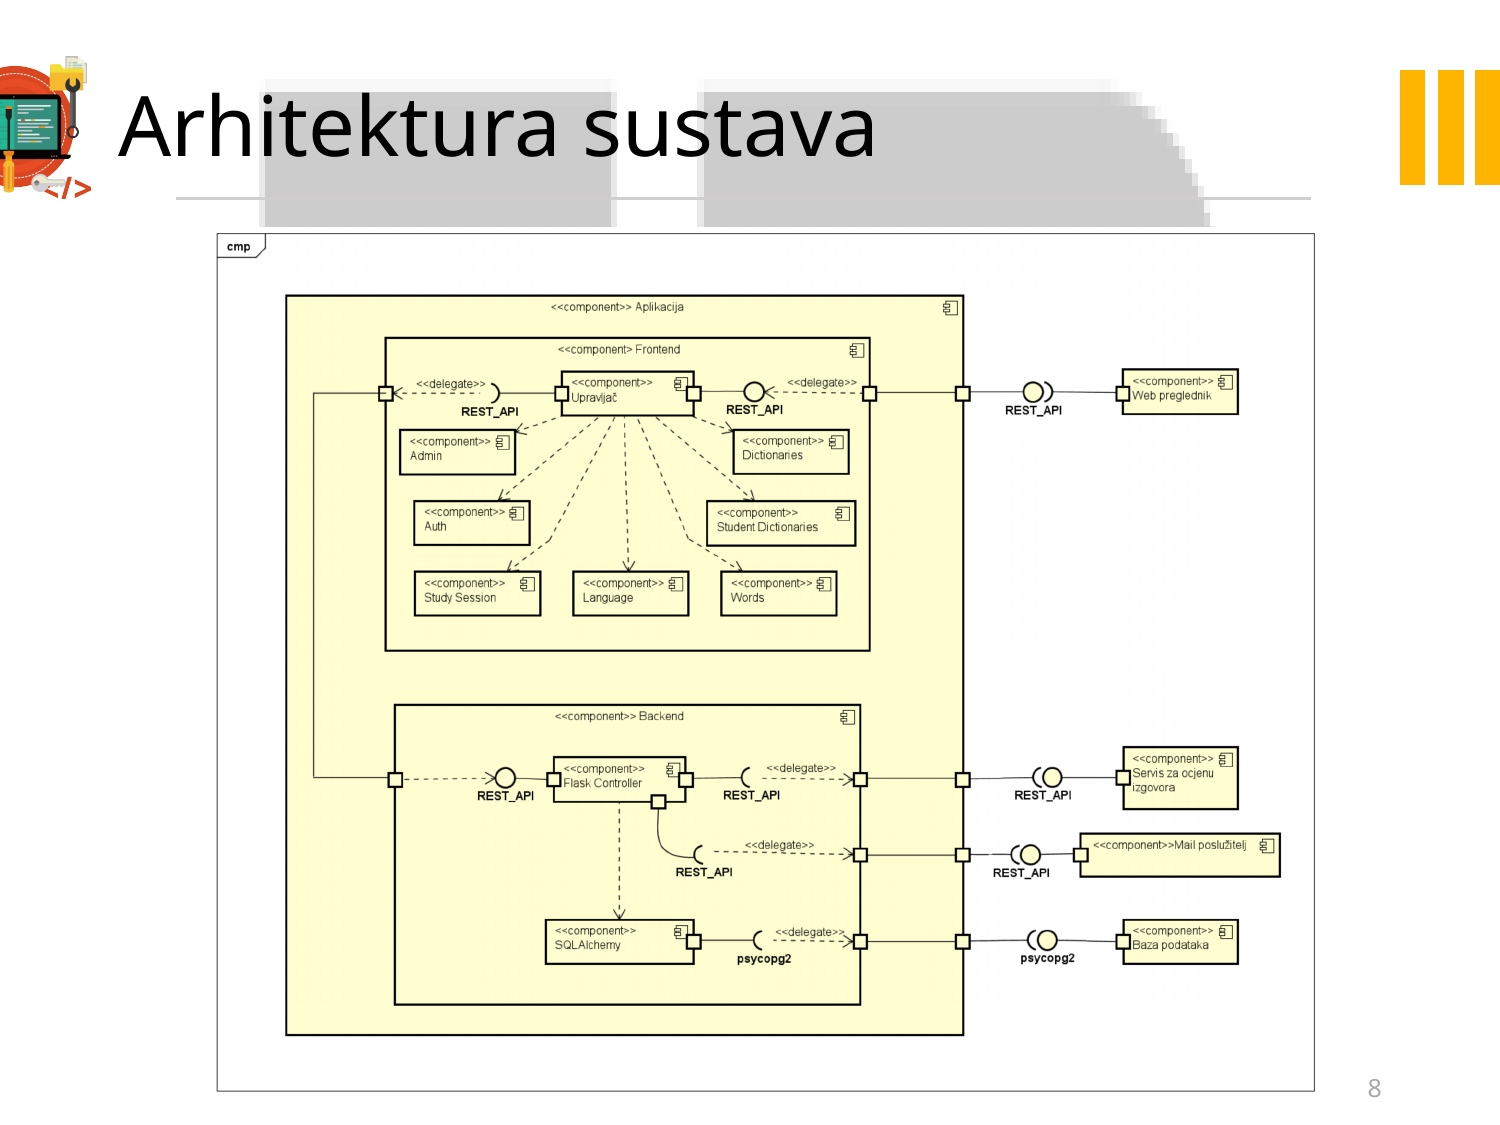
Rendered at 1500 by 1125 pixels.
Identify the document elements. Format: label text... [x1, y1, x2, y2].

title Arhitektura sustava [103, 59, 1397, 199]
slide_number 8 [1310, 1065, 1397, 1125]
picture [0, 56, 91, 199]
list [203, 227, 1328, 1096]
